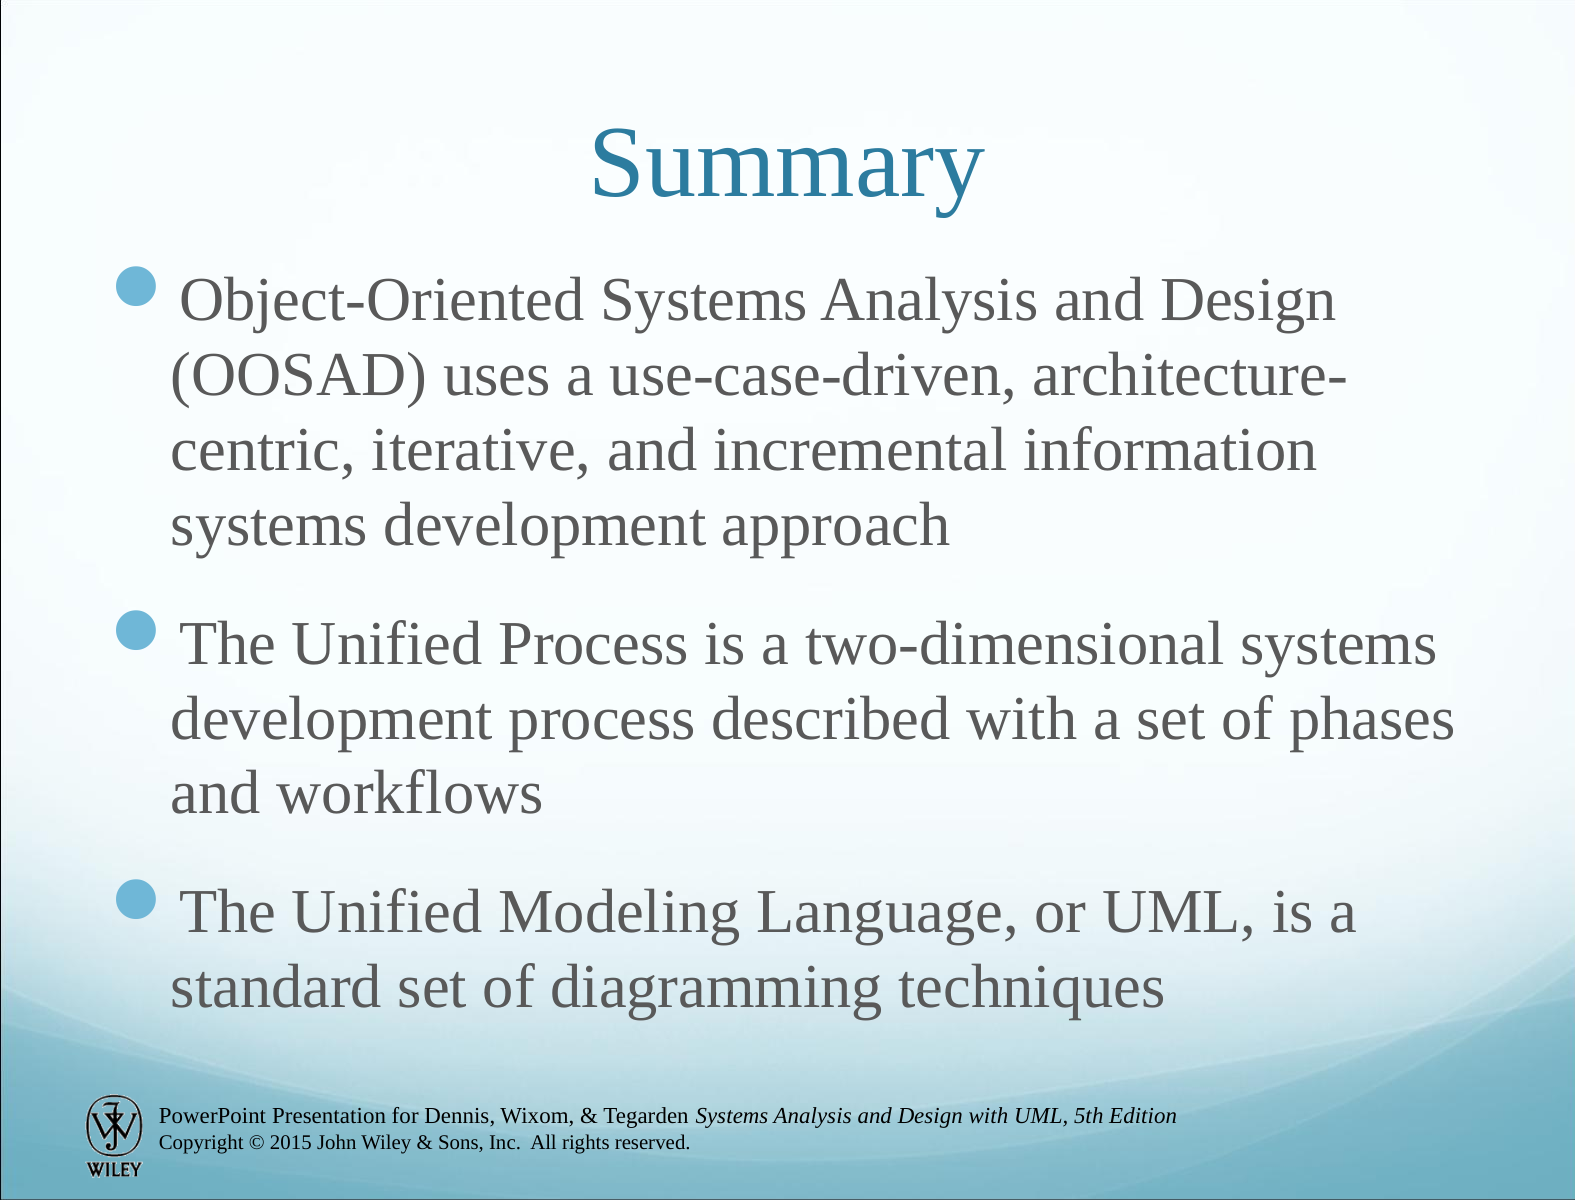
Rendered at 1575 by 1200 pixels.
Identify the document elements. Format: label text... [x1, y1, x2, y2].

picture [0, 0, 1575, 1200]
list Object-Oriented Systems Analysis and Design (OOSAD) uses a use-case-driven, architecture-centric, iterative, and incremental information systems development approach The Unified Process is a two-dimensional systems development process described with a set of phases and workflows The Unified Modeling Language, or UML, is a standard set of diagramming techniques [94, 249, 1480, 1041]
title Summary [94, 19, 1480, 225]
